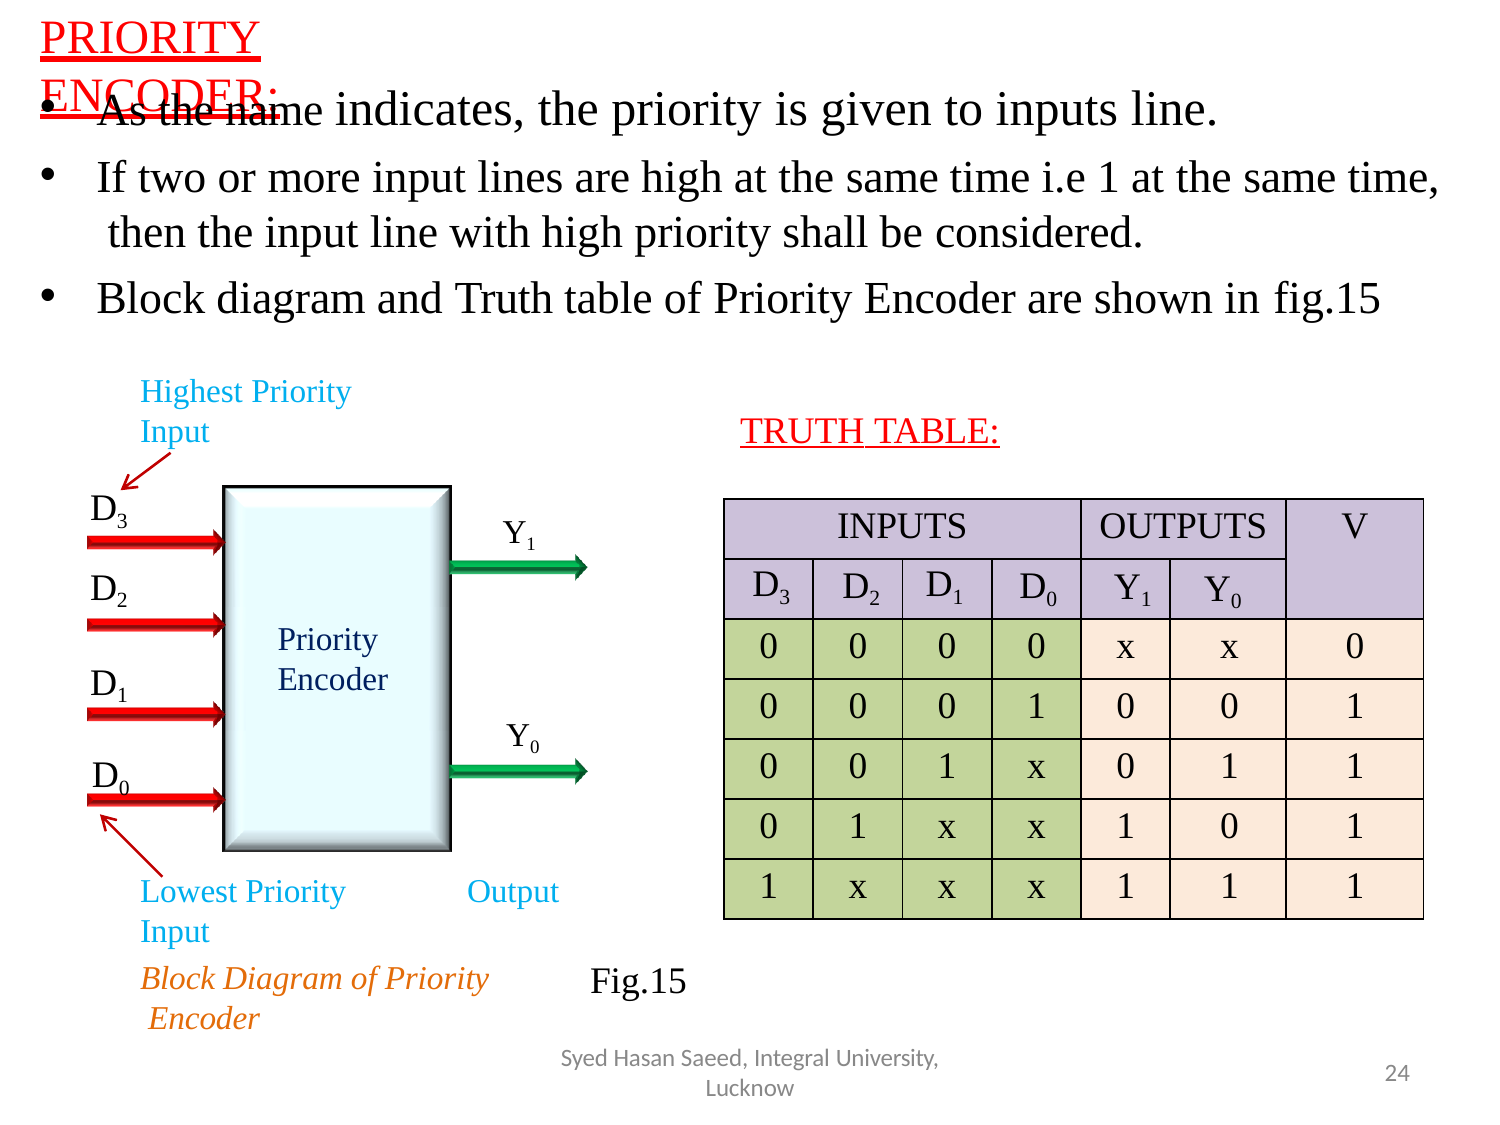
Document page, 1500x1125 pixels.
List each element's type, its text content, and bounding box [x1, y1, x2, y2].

table_cell x [993, 860, 1080, 918]
table_cell x [1171, 620, 1285, 678]
footer Syed Hasan Saeed, Integral University, Lucknow [555, 1045, 944, 1125]
table_header OUTPUTS [1082, 500, 1285, 558]
table_cell 1 [1287, 680, 1423, 738]
table_cell 1 [814, 800, 902, 858]
text_box As the name indicates, the priority is given to inputs line. If two or more input lines are high at the same time i.e 1 at the same time, then the input line with high priority shall be considered. Block diagram and Truth table of Priority Encoder are shown in fig.15 [37, 60, 1450, 323]
table_header V [1287, 500, 1423, 618]
slide_number 24 [1378, 1060, 1417, 1125]
table_cell 0 [1287, 620, 1423, 678]
table_cell 0 [725, 680, 812, 738]
title PRIORITY ENCODER: [37, 3, 513, 60]
table_cell 1 [1082, 800, 1169, 858]
table_cell 0 [903, 620, 991, 678]
table_cell x [1082, 620, 1169, 678]
table_cell 0 [903, 680, 991, 738]
table_cell 1 [1287, 800, 1423, 858]
table_cell 1 [1171, 860, 1285, 918]
table_cell 0 [1171, 680, 1285, 738]
table_cell 1 [725, 860, 812, 918]
text_box Lowest Priority Output Input Block Diagram of Priority Encoder [137, 867, 560, 1037]
table_cell x [903, 860, 991, 918]
table_cell 0 [725, 620, 812, 678]
table_cell x [814, 860, 902, 918]
table_cell D1 [903, 560, 991, 618]
text_box D3 D2 [83, 481, 124, 485]
text_box [143, 860, 155, 867]
table_cell 0 [1082, 680, 1169, 738]
text_box TRUTH TABLE: [738, 404, 1004, 452]
table_cell 1 [993, 680, 1080, 738]
table_cell 1 [1082, 860, 1169, 918]
table_cell D0 [993, 560, 1080, 618]
table_cell 0 [993, 620, 1080, 678]
table_cell D3 [725, 560, 812, 618]
table_header INPUTS [725, 500, 1080, 558]
table_cell 0 [814, 620, 902, 678]
table_cell 0 [725, 740, 812, 798]
text_box [123, 451, 172, 483]
table_cell Y0 [1171, 560, 1285, 618]
table_cell 0 [814, 680, 902, 738]
table_cell 0 [725, 800, 812, 858]
table_cell 0 [1171, 800, 1285, 858]
table_cell 0 [1082, 740, 1169, 798]
table_cell 1 [1287, 860, 1423, 918]
text_box Fig.15 [588, 954, 690, 1002]
table_cell x [903, 800, 991, 858]
table_cell 1 [1171, 740, 1285, 798]
table_cell 0 [814, 740, 902, 798]
table_cell Y1 [1082, 560, 1169, 618]
table_cell x [993, 800, 1080, 858]
table_cell x [993, 740, 1080, 798]
table_cell 1 [903, 740, 991, 798]
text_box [85, 484, 590, 852]
table_cell D2 [814, 560, 902, 618]
text_box Highest Priority Input [137, 366, 356, 449]
table_cell 1 [1287, 740, 1423, 798]
